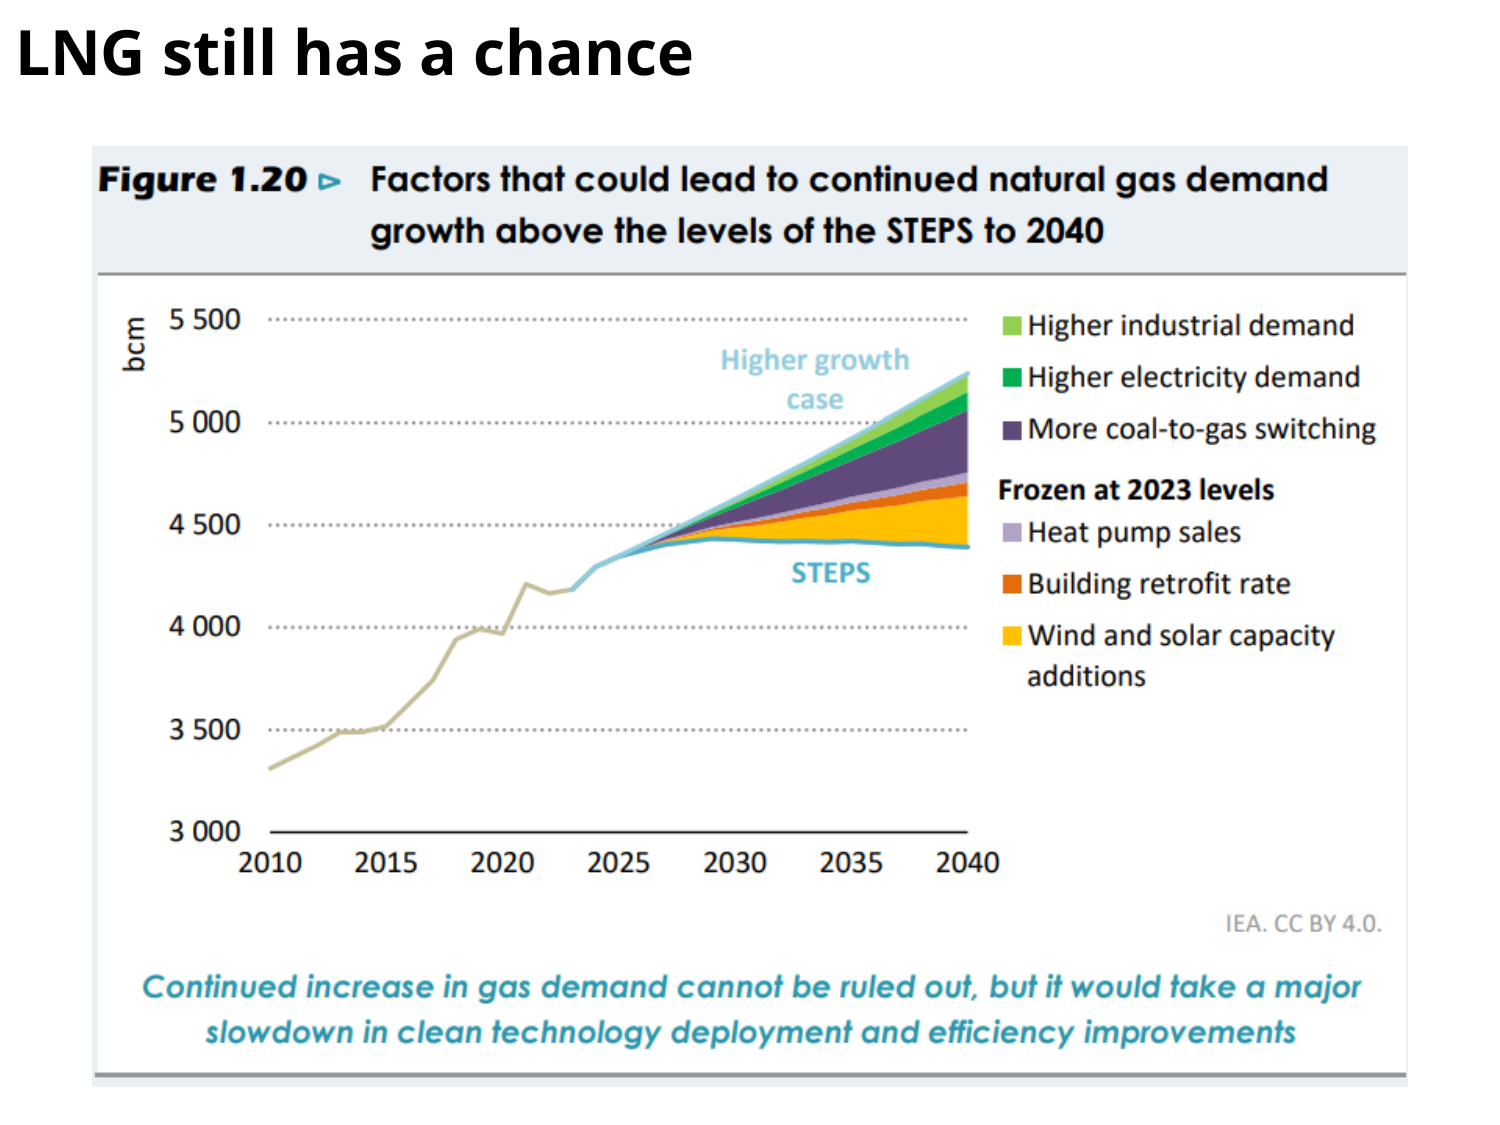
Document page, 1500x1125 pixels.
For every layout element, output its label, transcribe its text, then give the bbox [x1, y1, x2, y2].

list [92, 146, 1408, 1087]
title LNG still has a chance [0, 15, 1500, 96]
